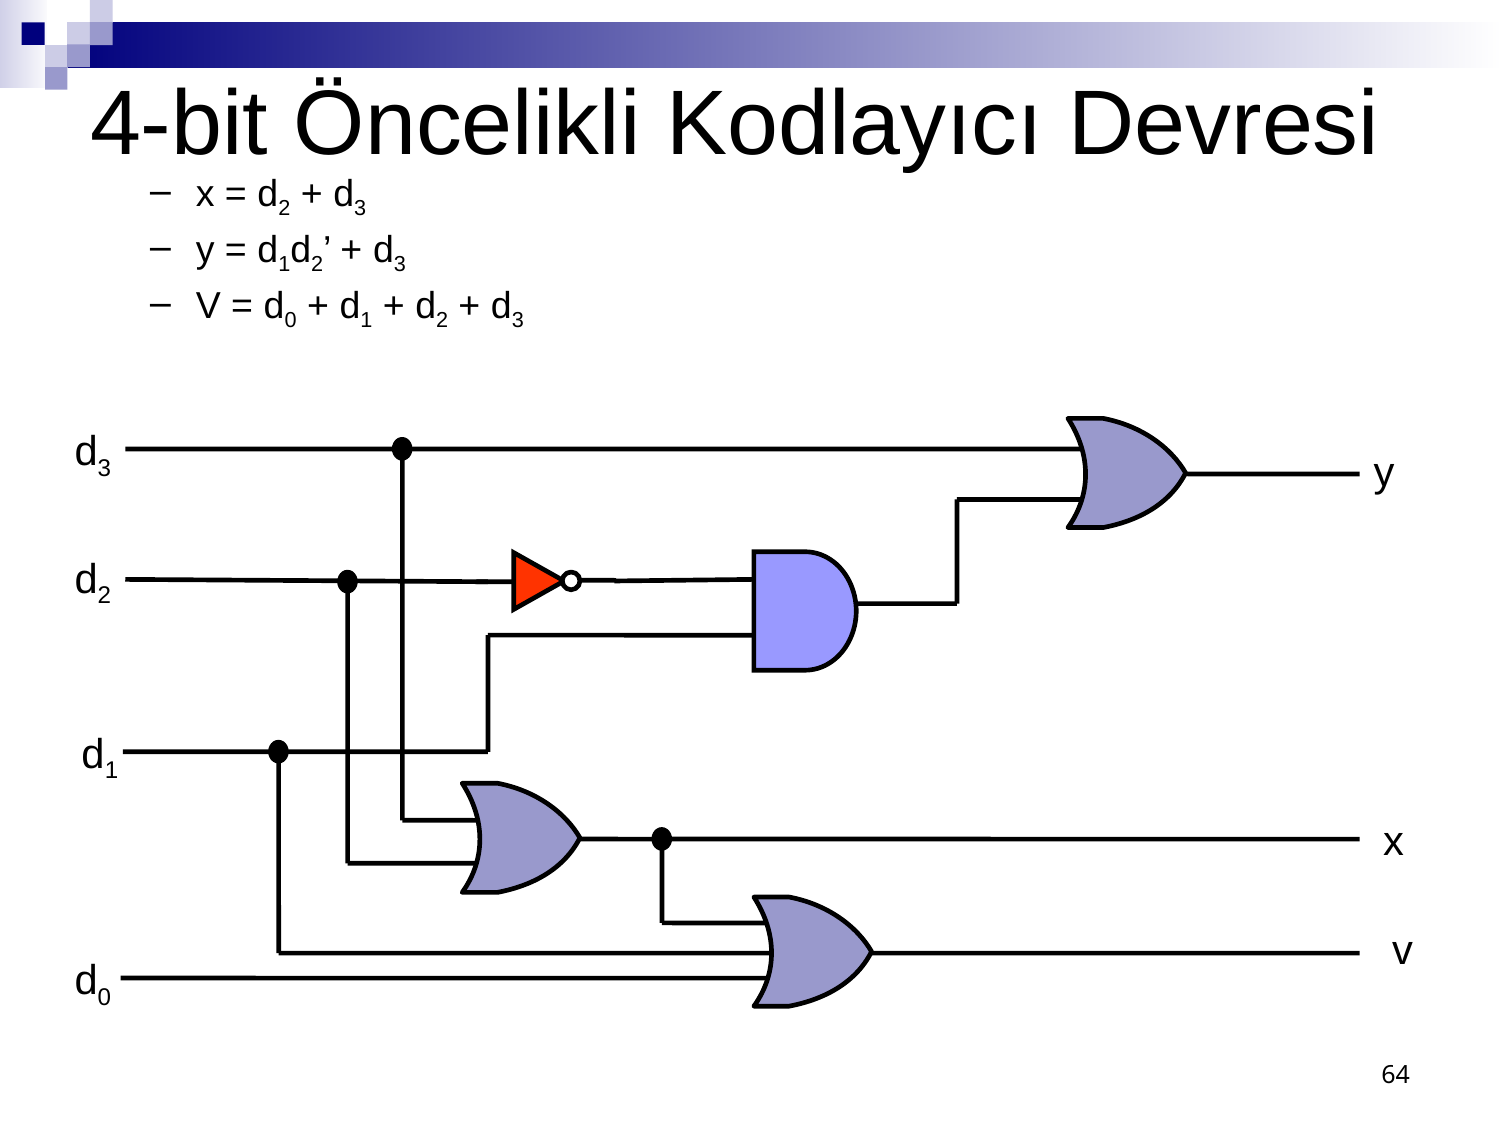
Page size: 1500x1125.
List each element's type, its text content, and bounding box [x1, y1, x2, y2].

slide_number 64 [1074, 1024, 1426, 1101]
text_box x = d2 + d3 y = d1d2’ + d3 V = d0 + d1 + d2 + d3 [135, 161, 539, 340]
title 4-bit Öncelikli Kodlayıcı Devresi [74, 74, 1426, 162]
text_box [72, 418, 1414, 1007]
